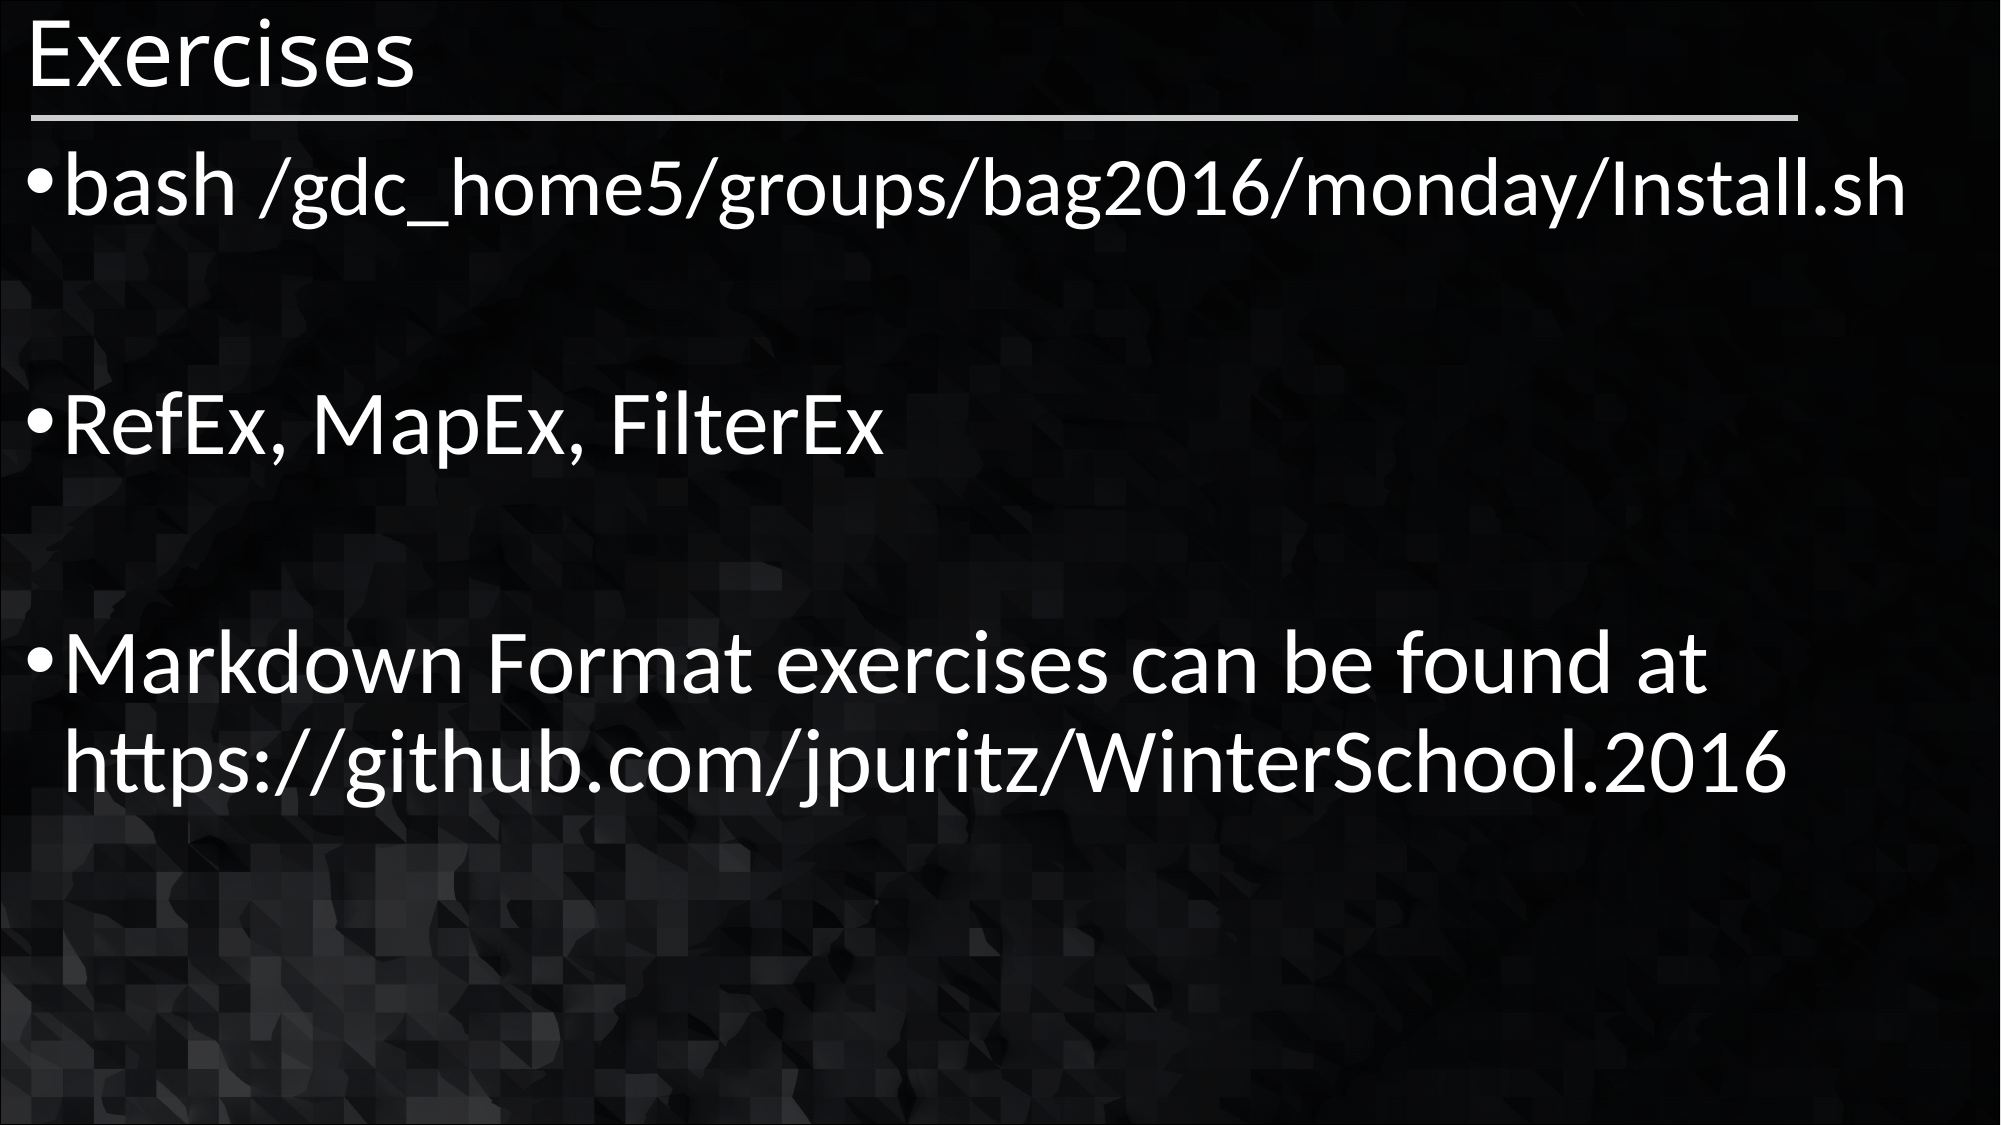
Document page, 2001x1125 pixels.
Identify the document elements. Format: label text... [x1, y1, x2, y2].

picture [1655, 1, 1999, 128]
list bash /gdc_home5/groups/bag2016/monday/Install.sh RefEx, MapEx, FilterEx Markdown Format exercises can be found at https://github.com/jpuritz/WinterSchool.2016 [9, 128, 2000, 871]
title Exercises [9, 0, 1655, 128]
picture [1, 1, 1999, 1124]
